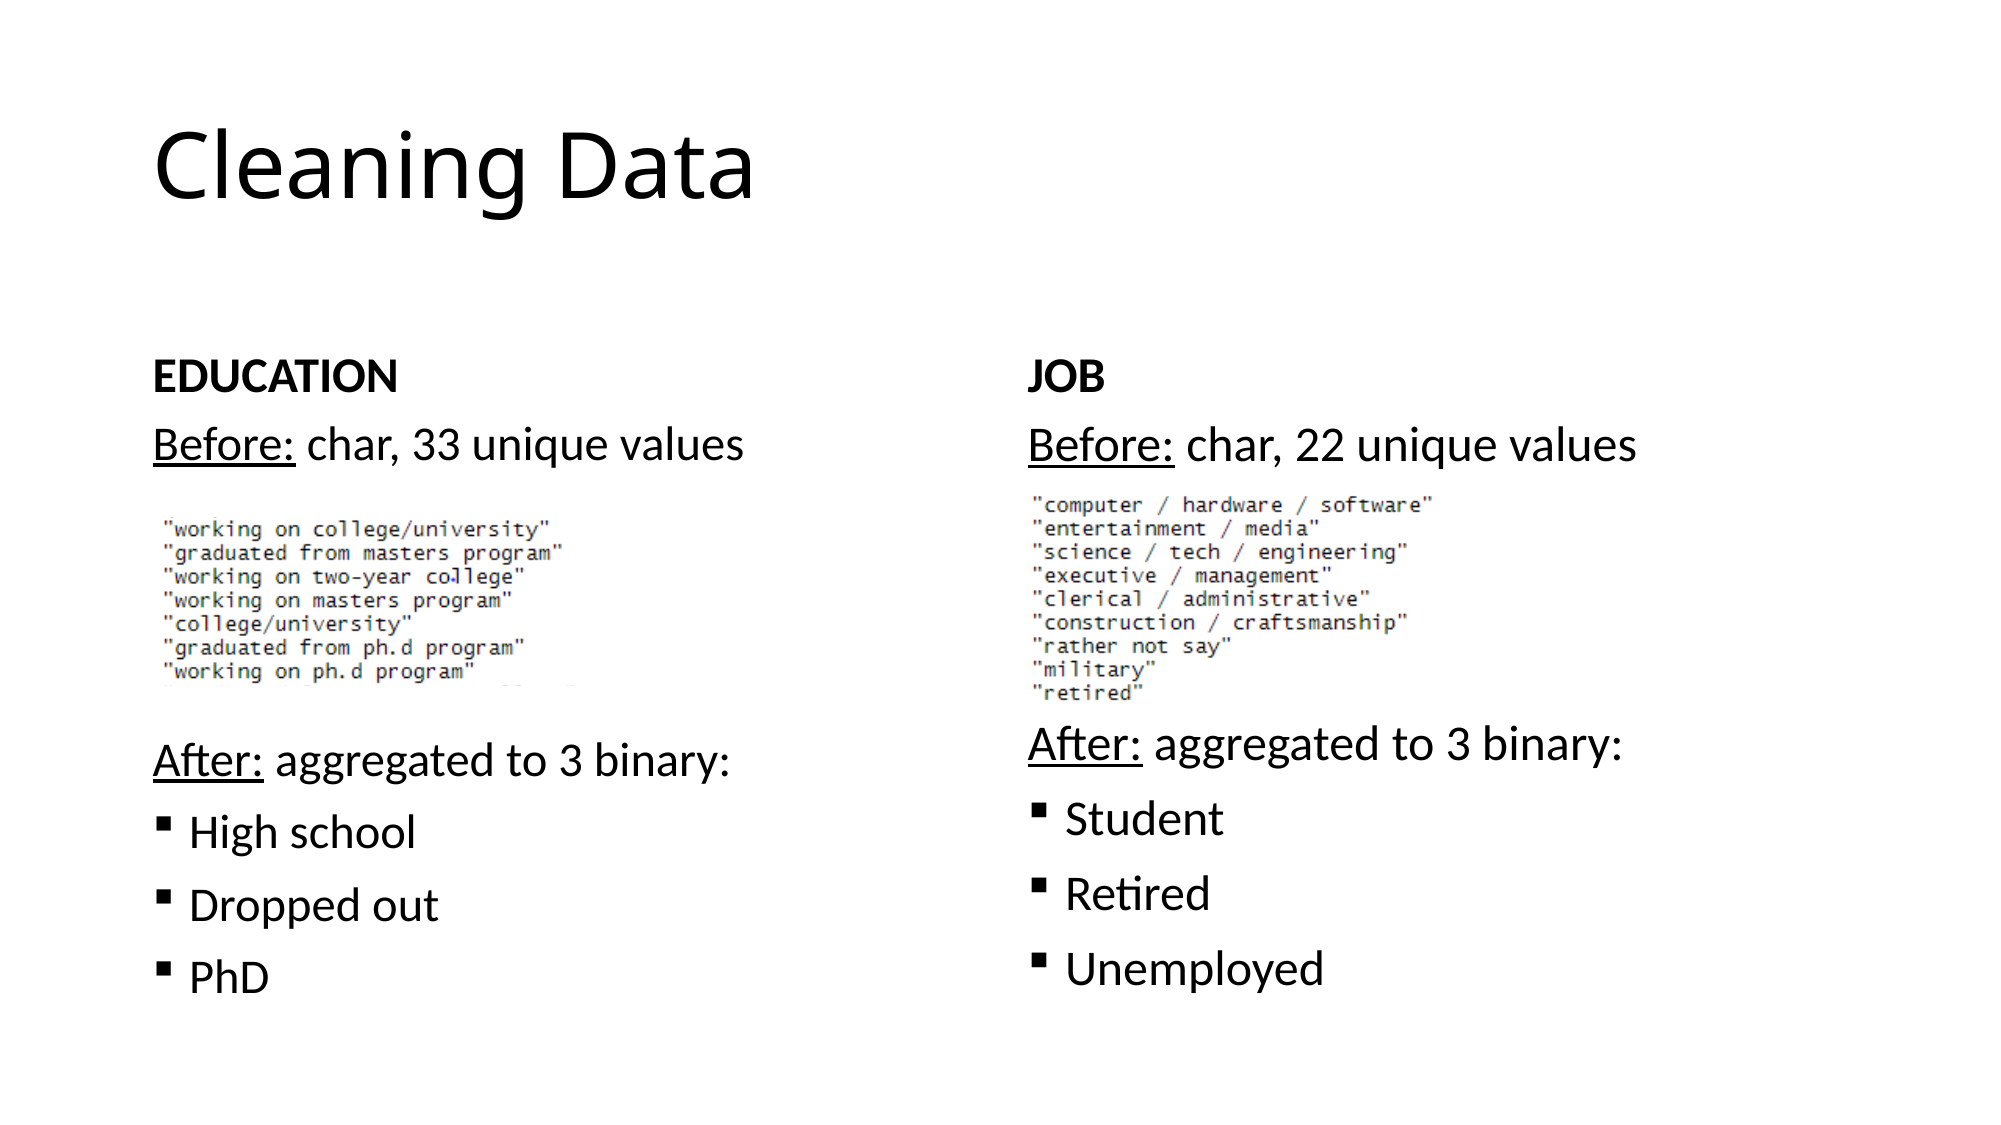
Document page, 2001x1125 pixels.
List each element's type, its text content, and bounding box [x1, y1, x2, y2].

list Before: char, 33 unique values After: aggregated to 3 binary: High school Dropped out PhD [137, 410, 984, 1016]
picture [1028, 493, 1479, 719]
list Before: char, 22 unique values After: aggregated to 3 binary: Student Retired Unemployed [1012, 410, 1863, 1016]
picture [162, 516, 577, 686]
title Cleaning Data [137, 59, 1863, 278]
list EDUCATION [137, 275, 984, 410]
list JOB [1012, 275, 1863, 410]
